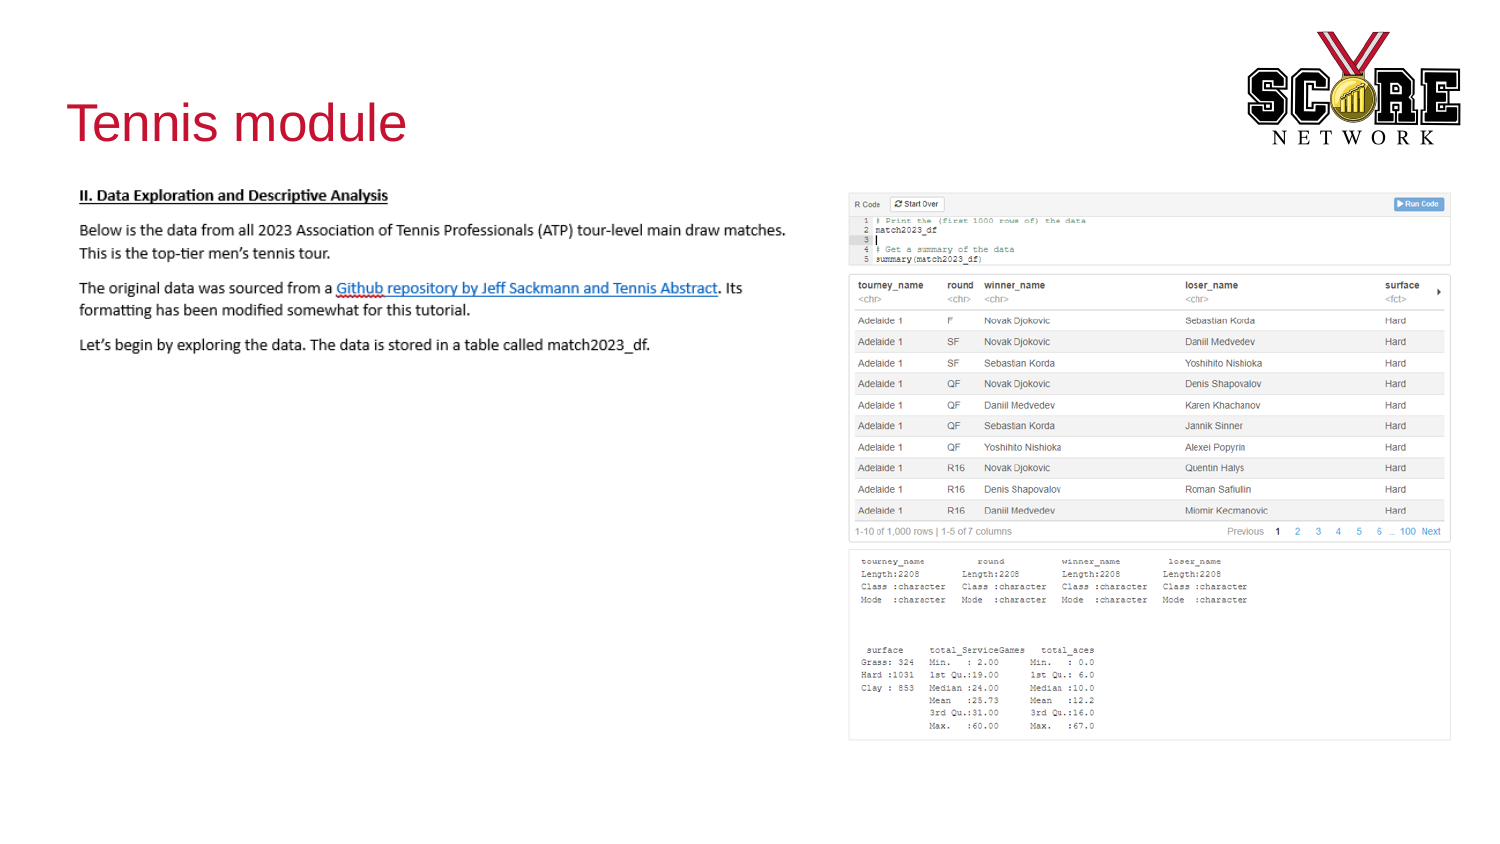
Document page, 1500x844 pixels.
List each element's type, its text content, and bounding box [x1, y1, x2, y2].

picture [831, 0, 1500, 756]
title Tennis module [51, 72, 1449, 167]
picture [62, 166, 813, 386]
